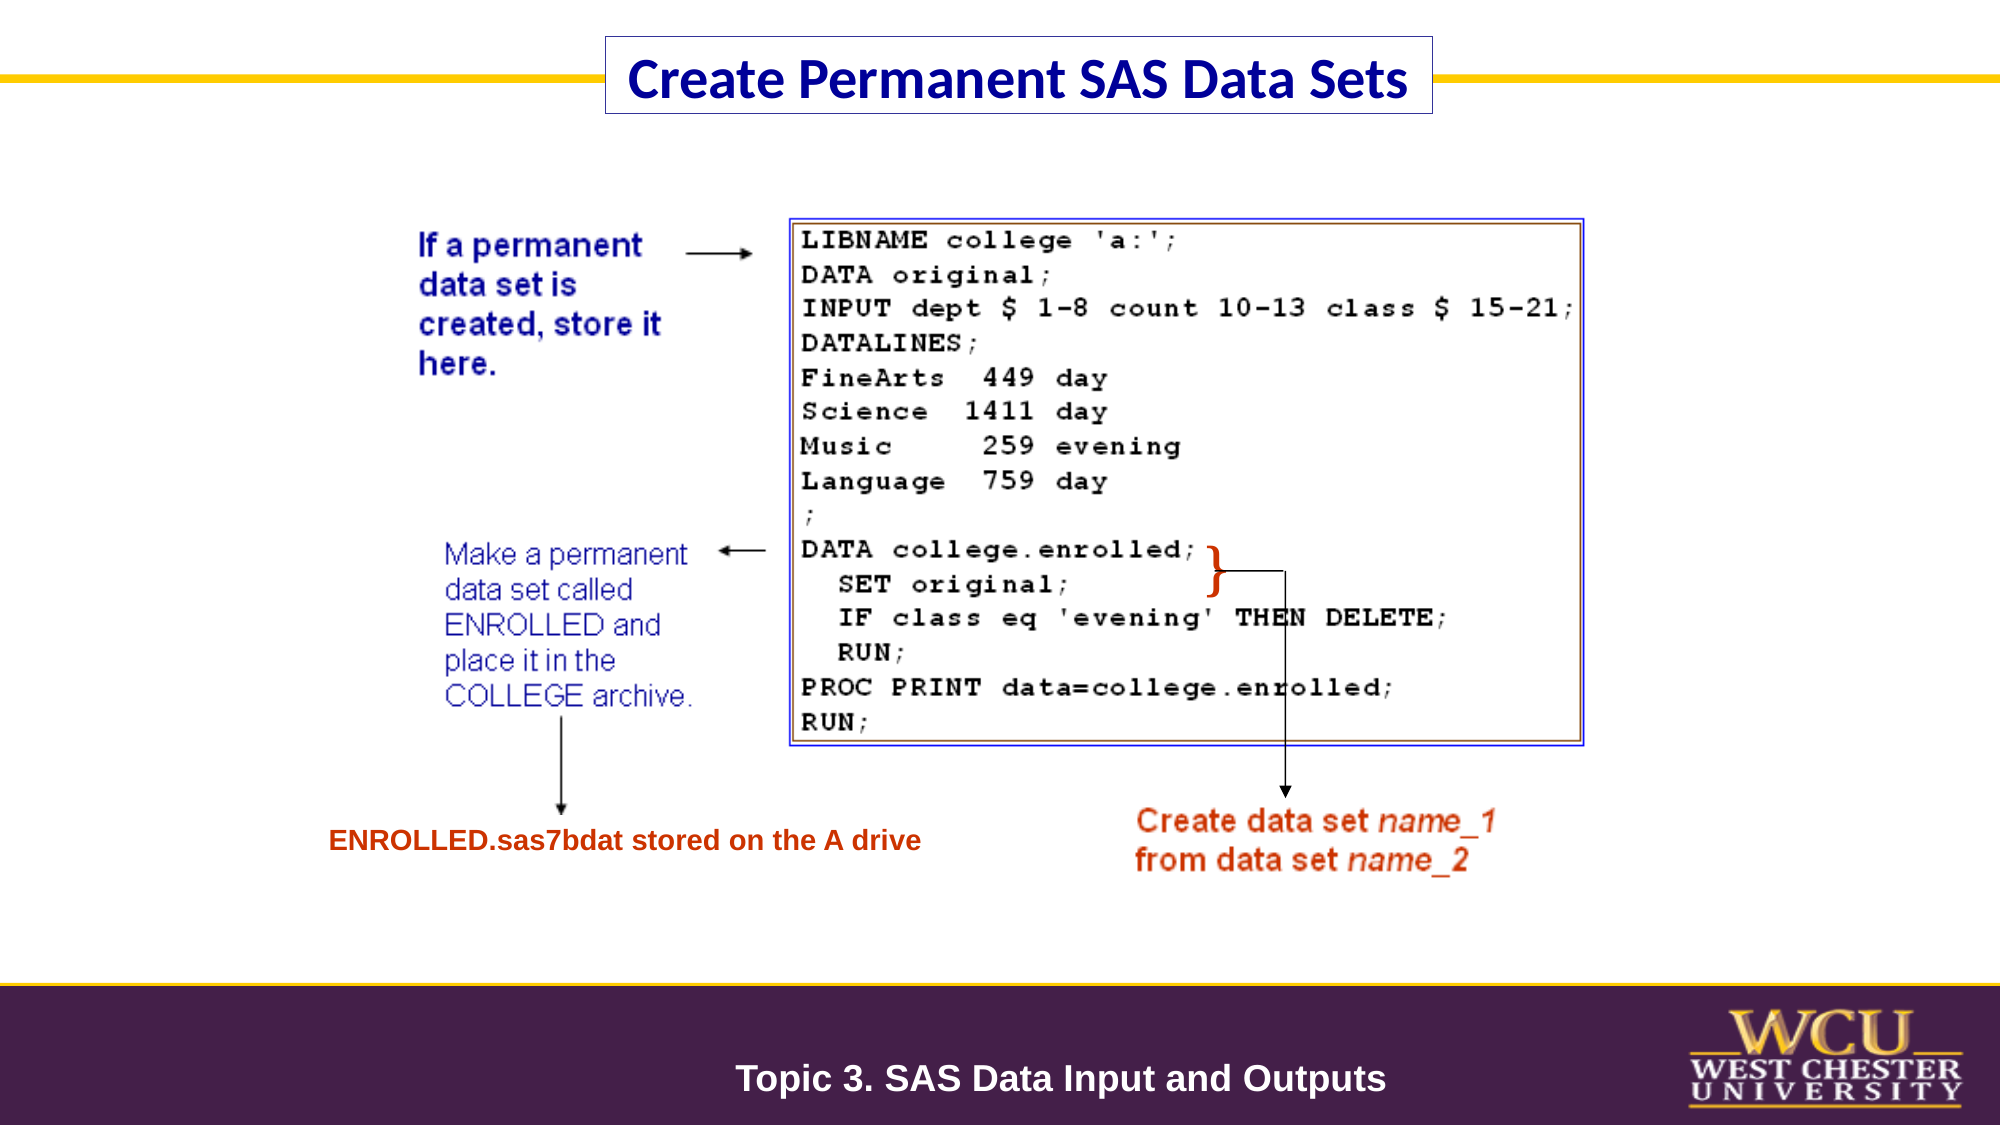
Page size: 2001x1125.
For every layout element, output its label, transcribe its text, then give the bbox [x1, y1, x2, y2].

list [406, 224, 761, 387]
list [442, 537, 768, 815]
text_box [1279, 761, 1292, 798]
picture [0, 986, 2000, 1125]
text_box ENROLLED.sas7bdat stored on the A drive [313, 814, 937, 864]
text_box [1130, 799, 1528, 888]
title Create Permanent SAS Data Sets [605, 36, 1433, 114]
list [783, 212, 1592, 753]
